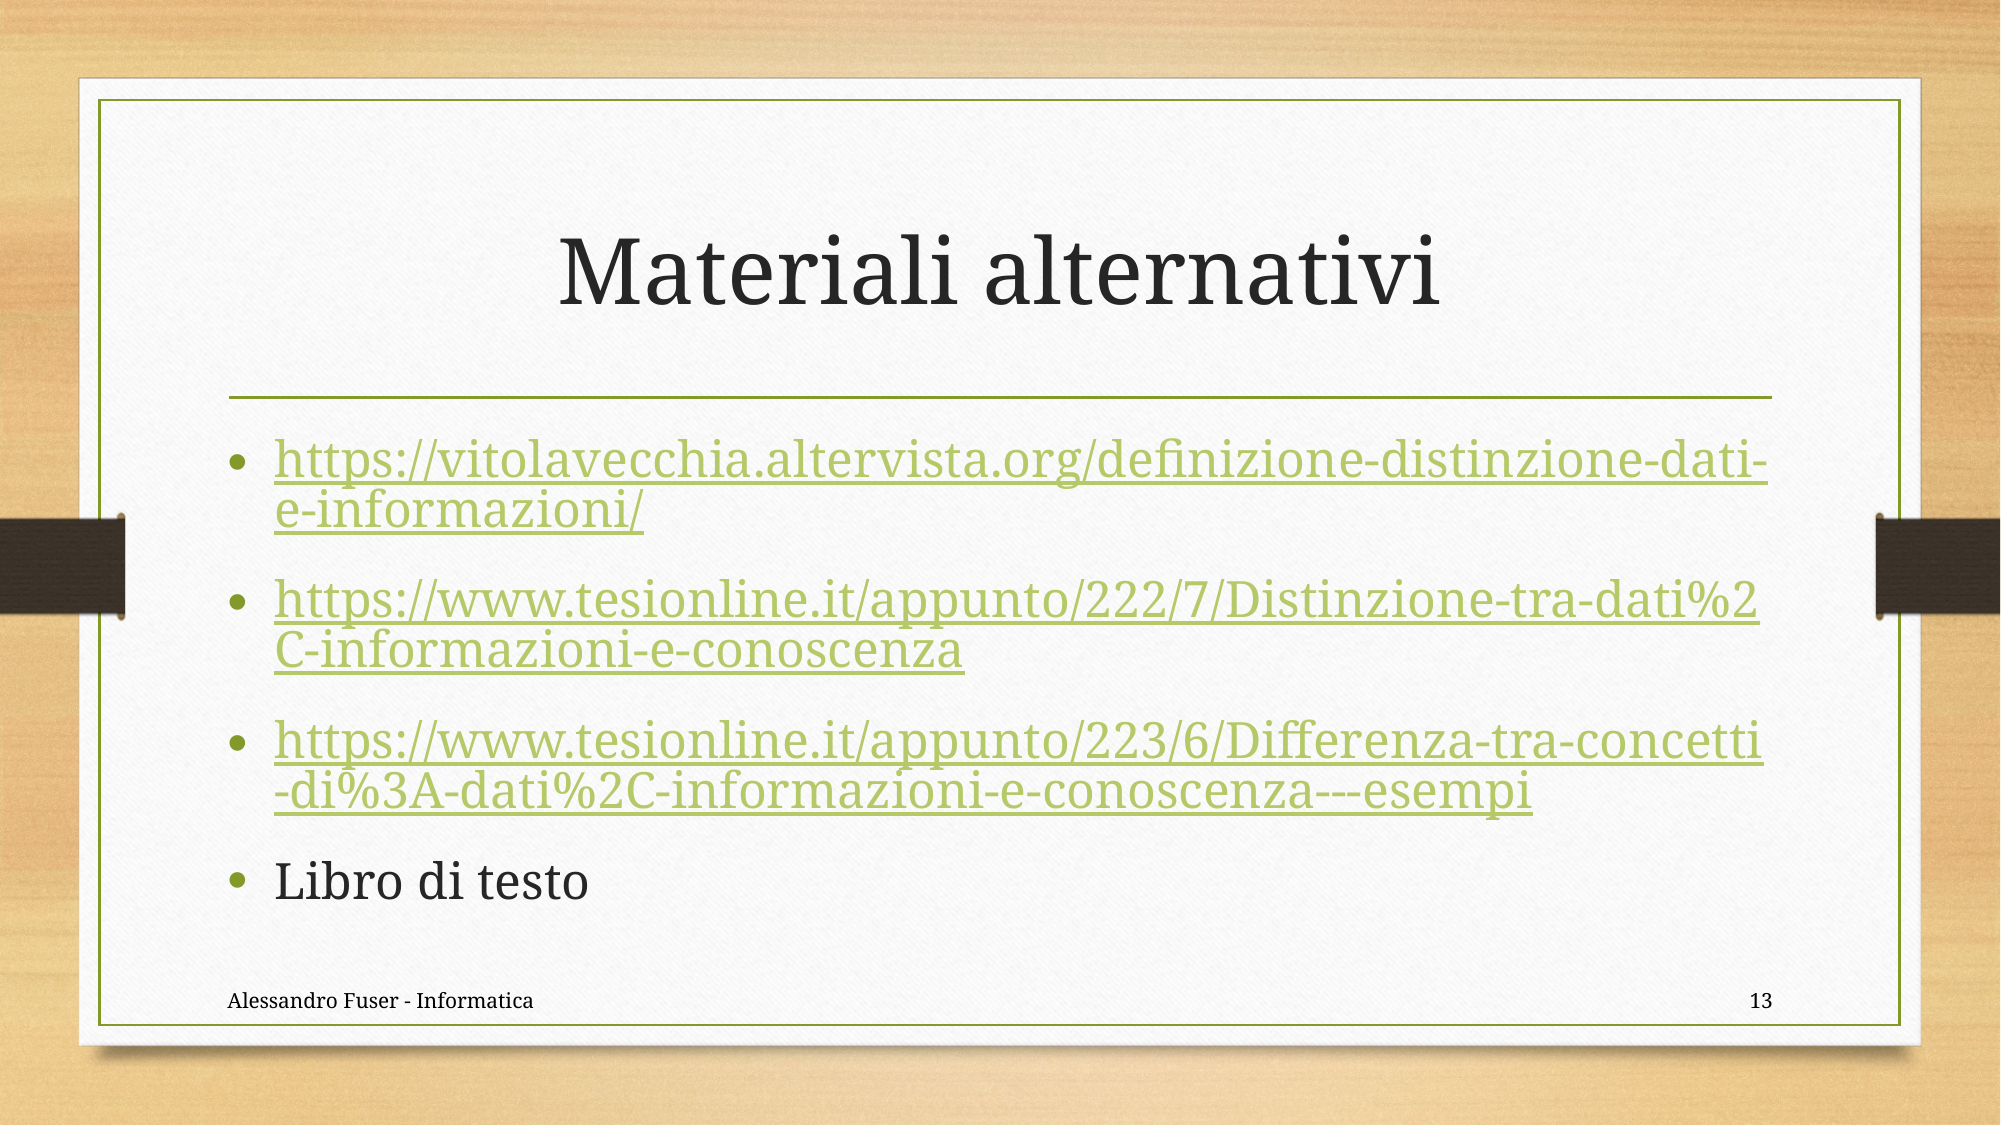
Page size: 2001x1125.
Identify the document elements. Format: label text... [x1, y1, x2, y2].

title Materiali alternativi [212, 161, 1788, 375]
picture [0, 0, 2001, 1125]
footer Alessandro Fuser - Informatica [212, 979, 1411, 1025]
list https://vitolavecchia.altervista.org/definizione-distinzione-dati-e-informazioni/ https://www.tesionline.it/appunto/222/7/Distinzione-tra-dati%2C-informazioni-e-conoscenza https://www.tesionline.it/appunto/223/6/Differenza-tra-concetti-di%3A-dati%2C-informazioni-e-conoscenza---esempi Libro di testo [212, 419, 1788, 964]
slide_number 13 [1698, 979, 1788, 1025]
